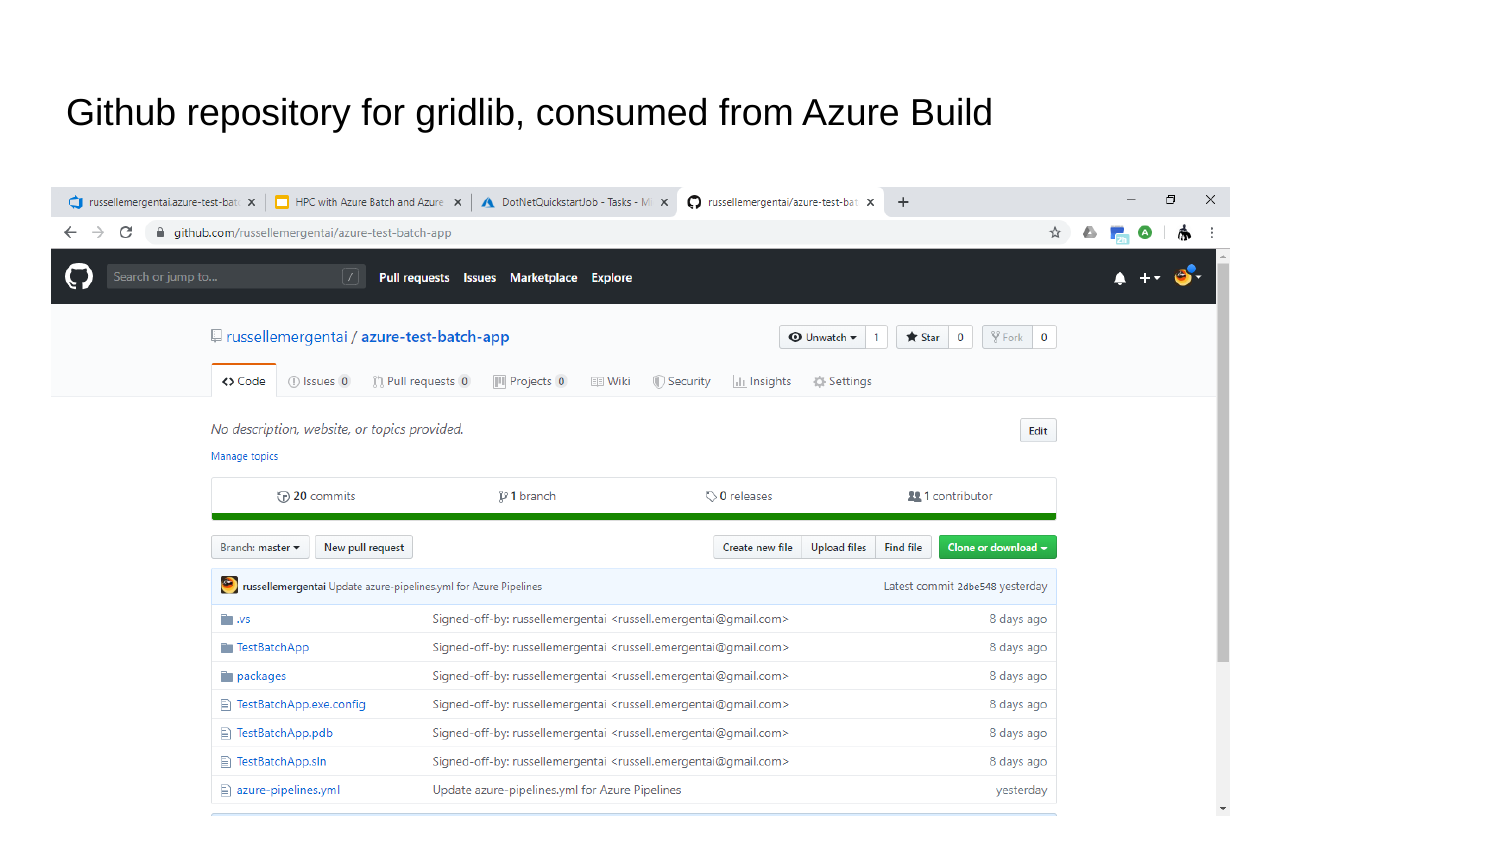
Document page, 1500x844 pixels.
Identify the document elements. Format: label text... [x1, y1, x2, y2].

title Github repository for gridlib, consumed from Azure Build [51, 72, 1449, 167]
picture [50, 187, 1231, 817]
